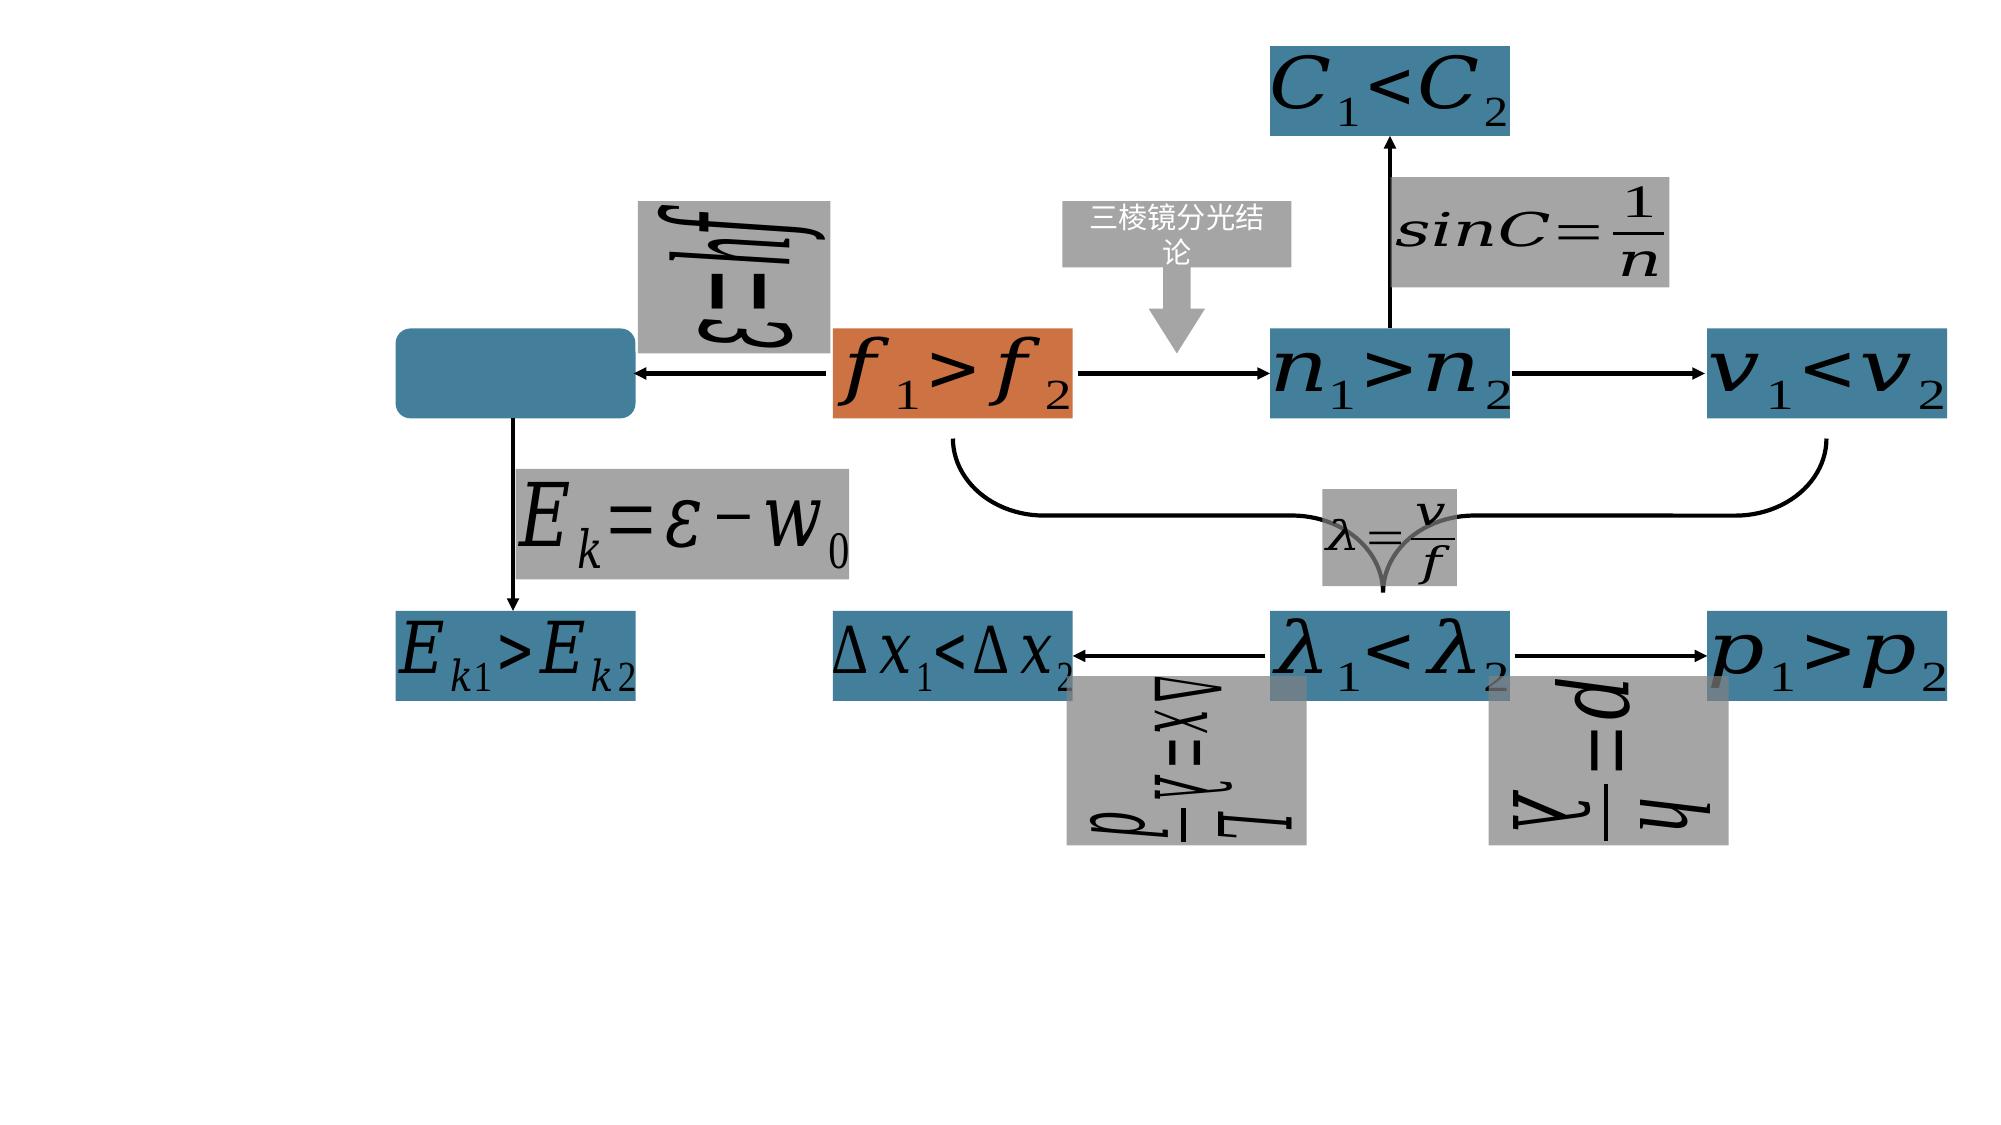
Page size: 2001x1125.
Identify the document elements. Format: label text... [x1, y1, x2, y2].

text_box [951, 438, 1829, 522]
text_box 三棱镜分光结论 [1060, 199, 1293, 357]
